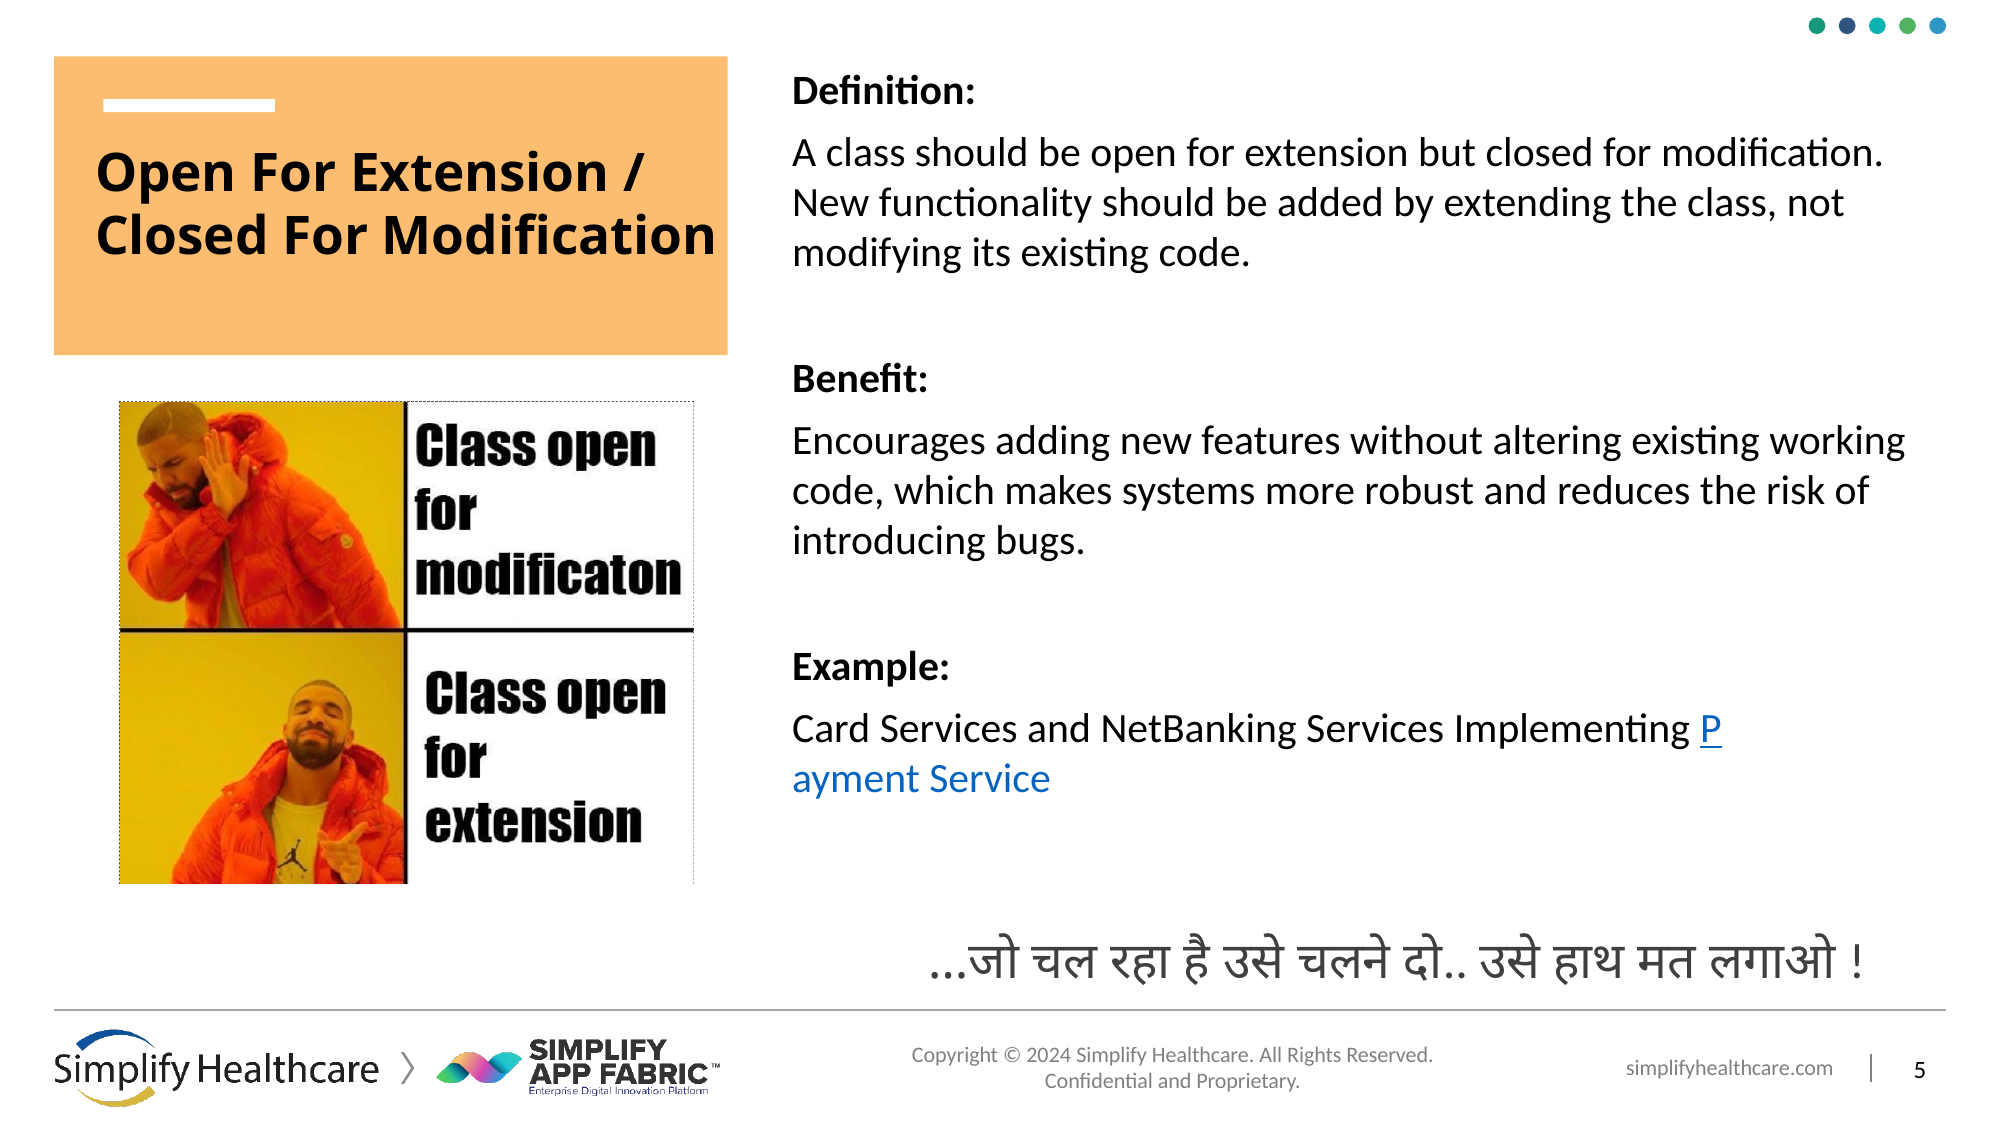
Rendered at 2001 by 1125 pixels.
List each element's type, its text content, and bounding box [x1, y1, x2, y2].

list Definition: A class should be open for extension but closed for modification. New functionality should be added by extending the class, not modifying its existing code. Benefit: Encourages adding new features without altering existing working code, which makes systems more robust and reduces the risk of introducing bugs. Example: Card Services and NetBanking Services Implementing Payment Service [776, 54, 1946, 960]
text_box …जो चल रहा है उसे चलने दो.. उसे हाथ मत लगाओ ! [913, 921, 1881, 997]
picture [117, 400, 697, 884]
picture [432, 1035, 723, 1100]
picture [51, 1025, 381, 1111]
title Open For Extension / Closed For Modification [95, 138, 719, 283]
